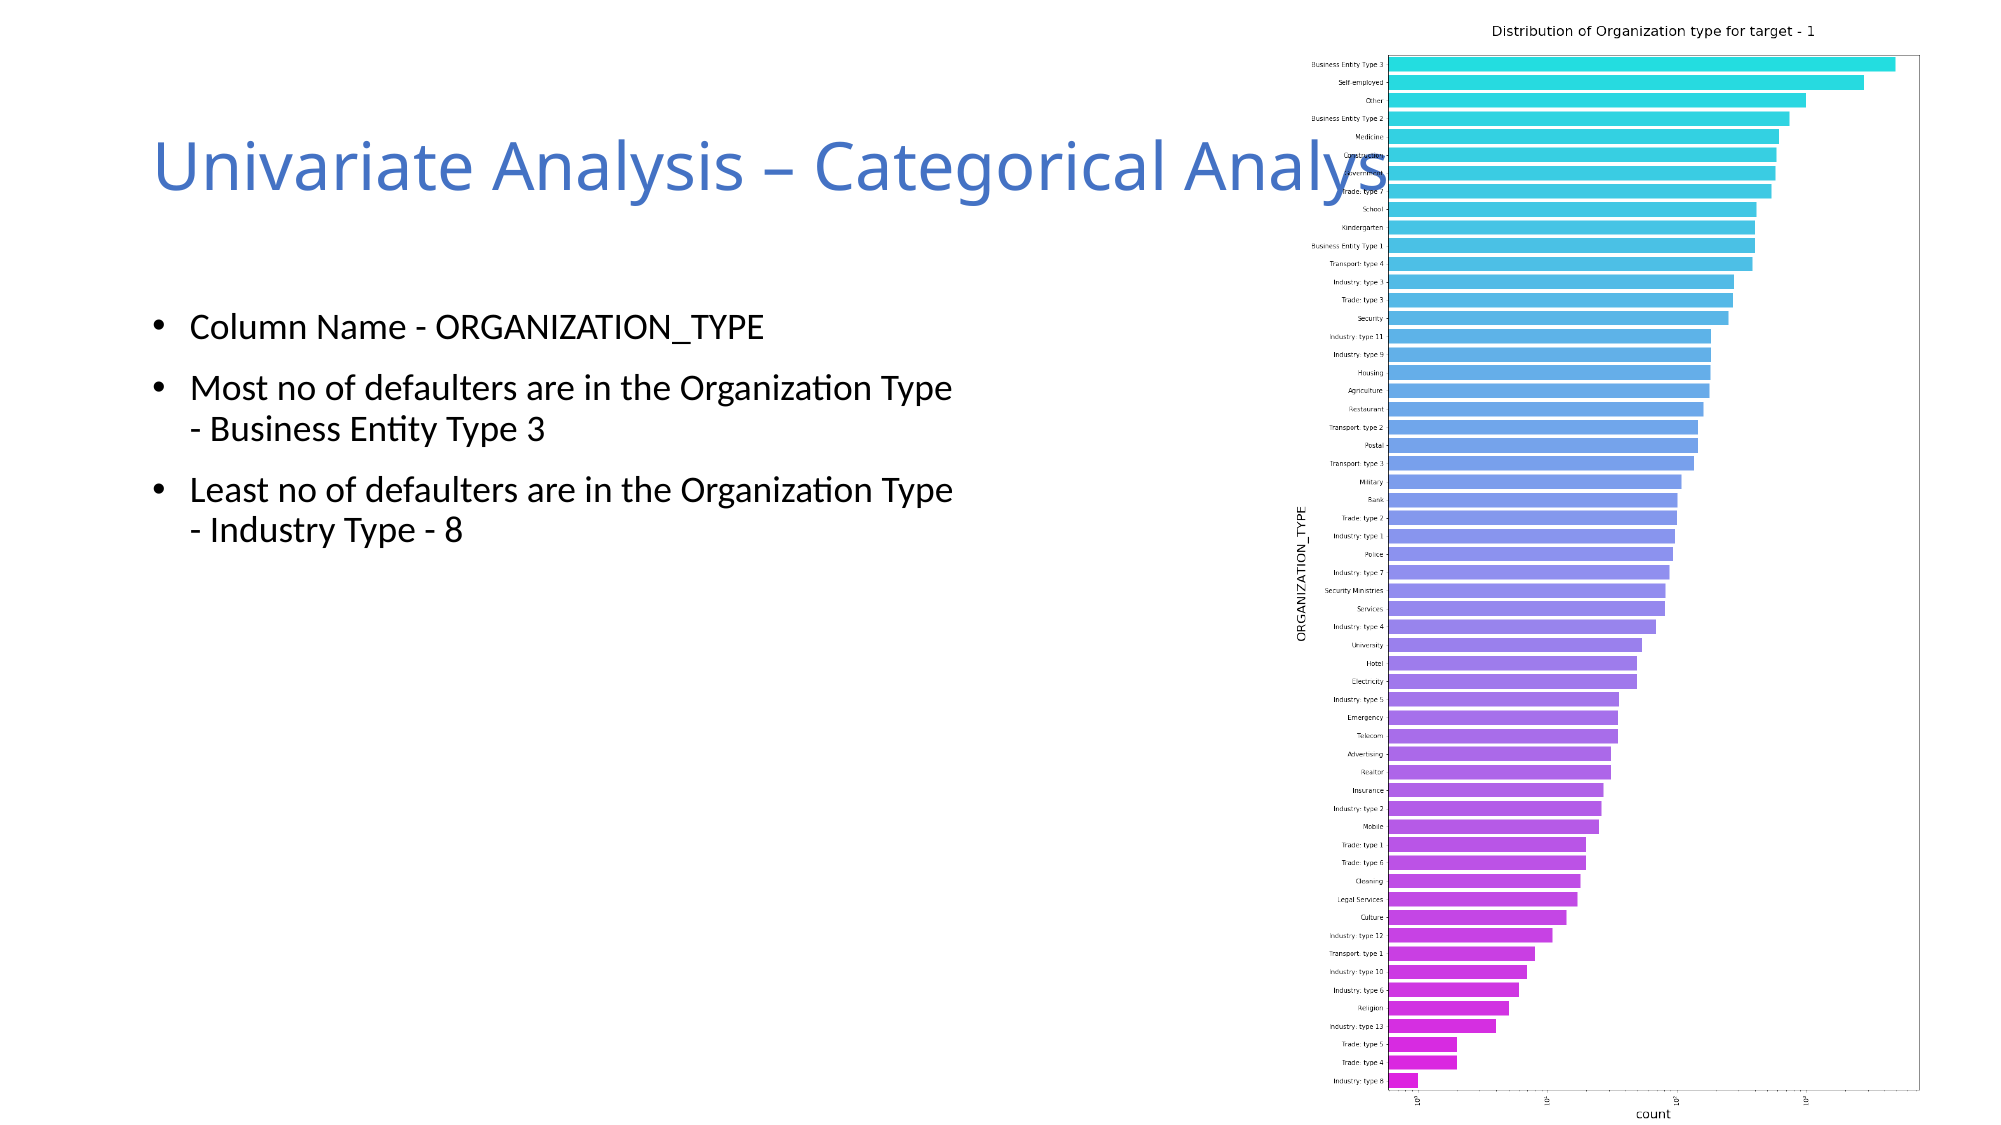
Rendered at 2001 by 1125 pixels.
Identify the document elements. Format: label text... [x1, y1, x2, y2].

list Column Name - ORGANIZATION_TYPE Most no of defaulters are in the Organization Type - Business Entity Type 3 Least no of defaulters are in the Organization Type - Industry Type - 8 [137, 299, 988, 1014]
title Univariate Analysis – Categorical Analysis [137, 59, 1291, 278]
picture [1291, 21, 1923, 1125]
